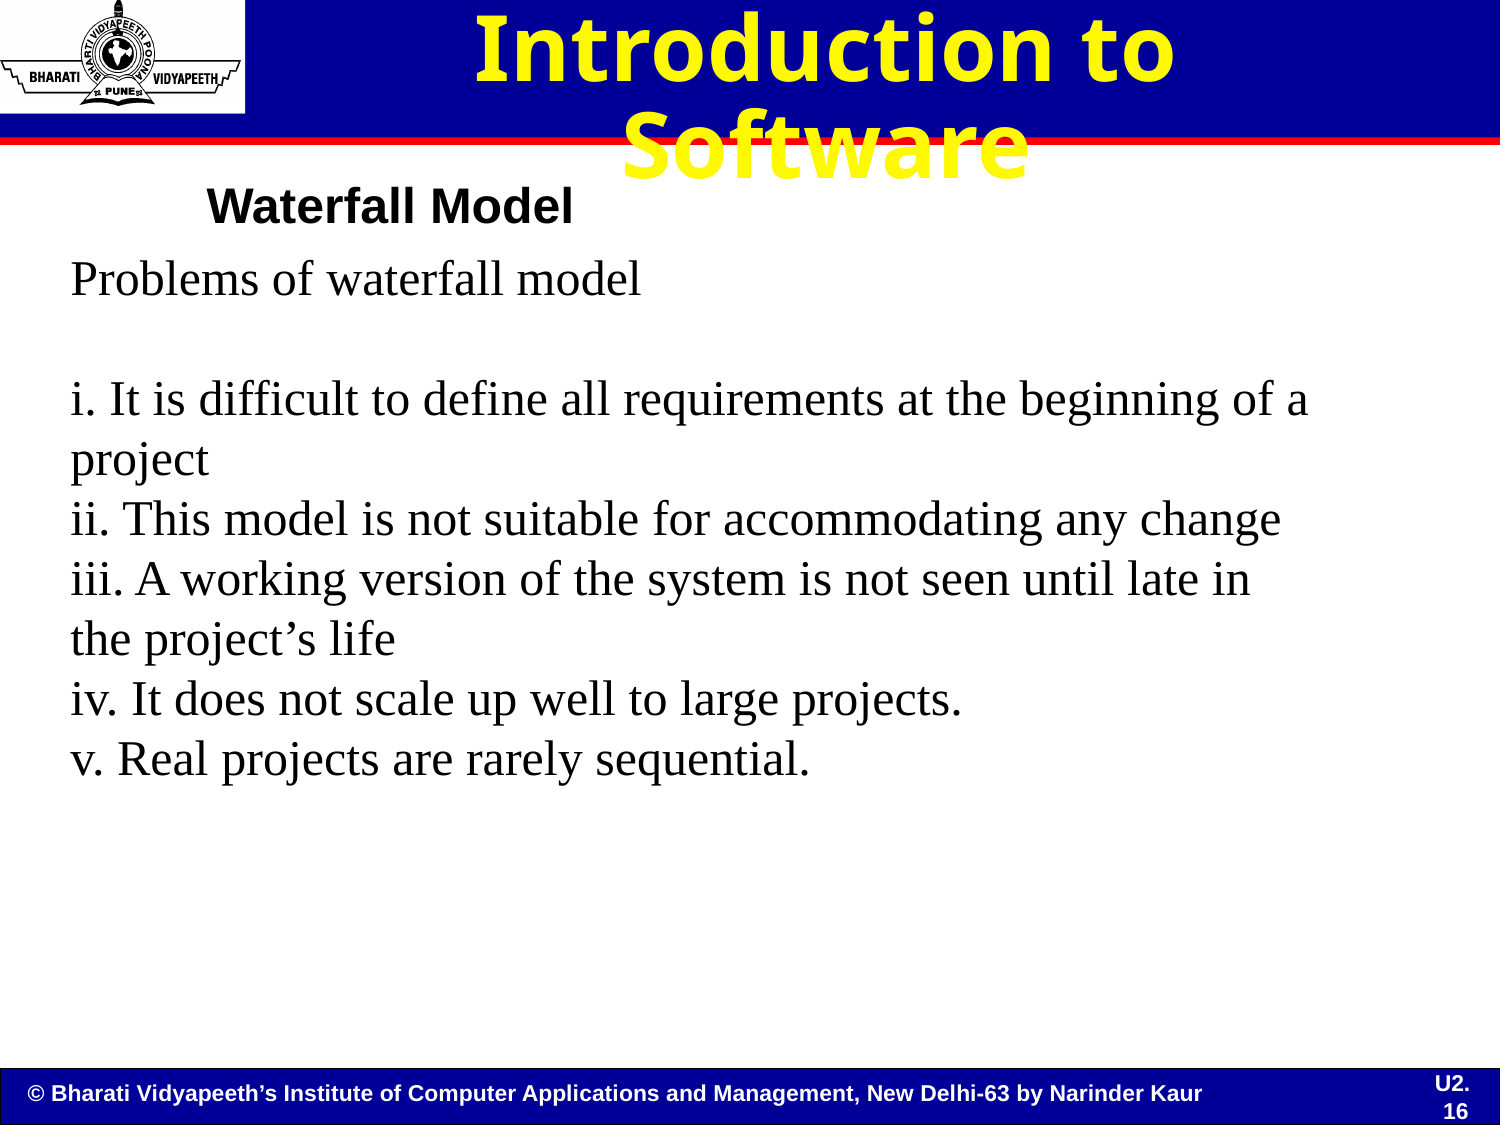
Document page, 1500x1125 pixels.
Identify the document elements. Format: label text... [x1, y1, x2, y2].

picture [0, 0, 241, 106]
title Introduction to Software [286, 0, 1367, 202]
text_box Problems of waterfall model i. It is difficult to define all requirements at the beginning of a project ii. This model is not suitable for accommodating any change iii. A working version of the system is not seen until late in the project’s life iv. It does not scale up well to large projects. v. Real projects are rarely sequential. [55, 238, 1434, 794]
list Waterfall Model [39, 166, 742, 1024]
